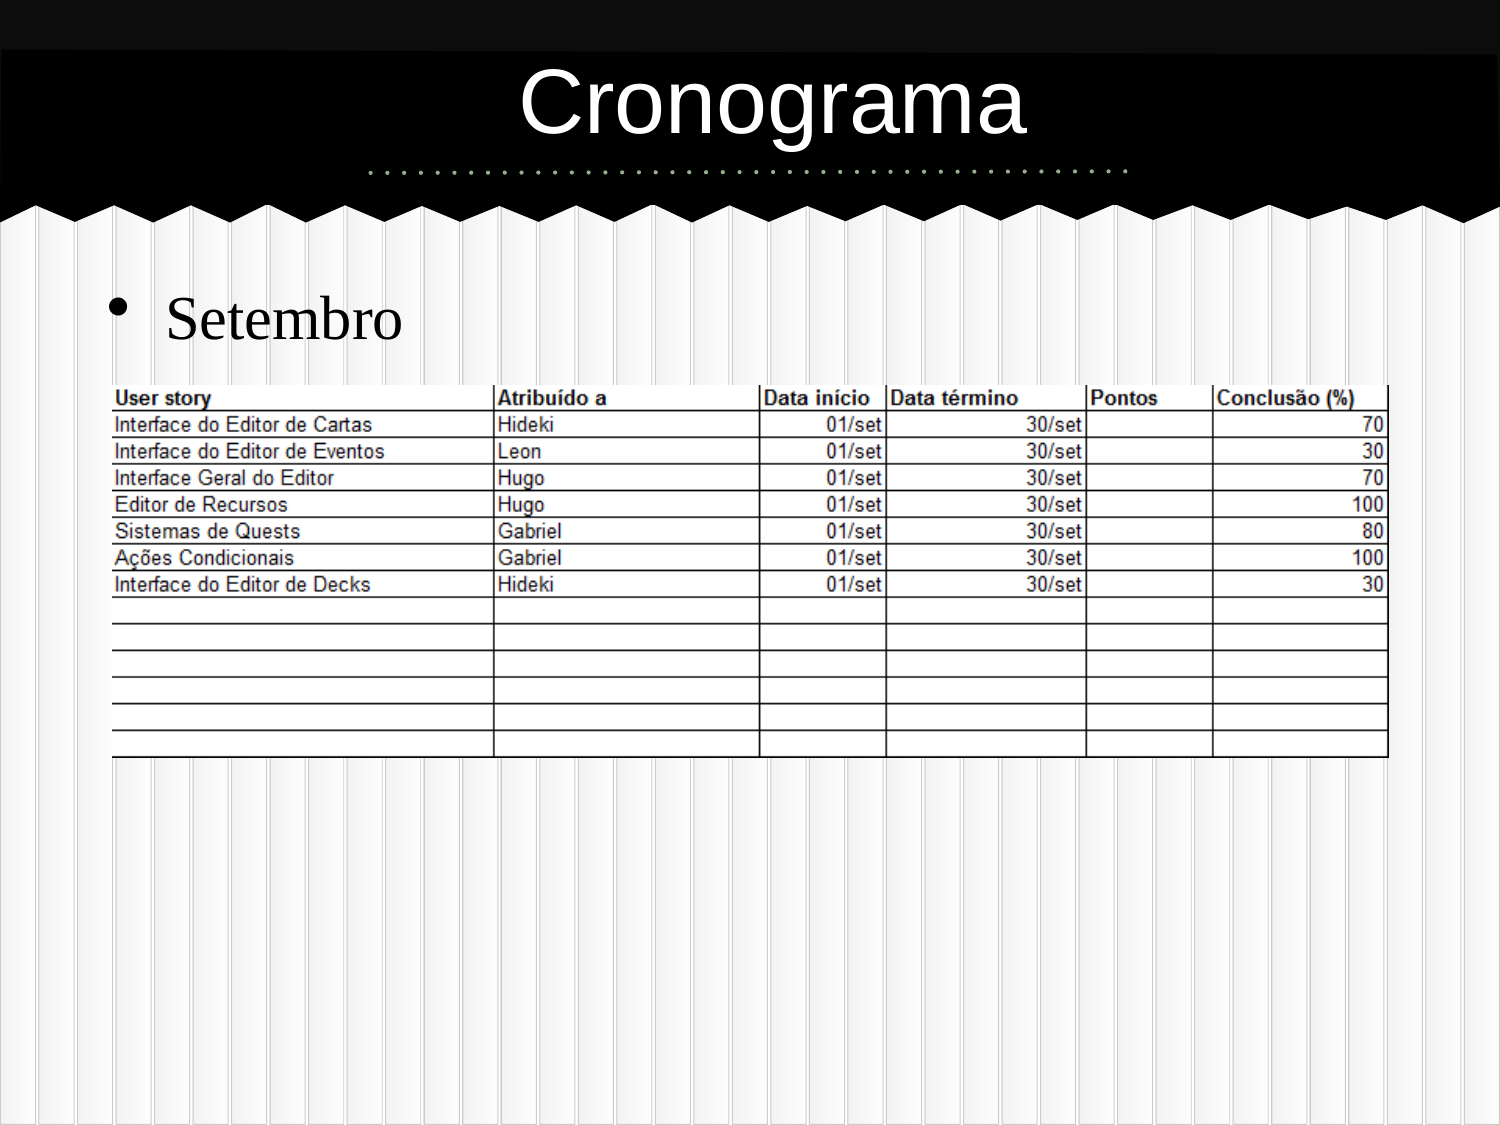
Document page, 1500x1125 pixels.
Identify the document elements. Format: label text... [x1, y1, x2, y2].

picture [111, 385, 1389, 758]
title Cronograma [74, 0, 1426, 206]
list Setembro [74, 262, 1426, 931]
